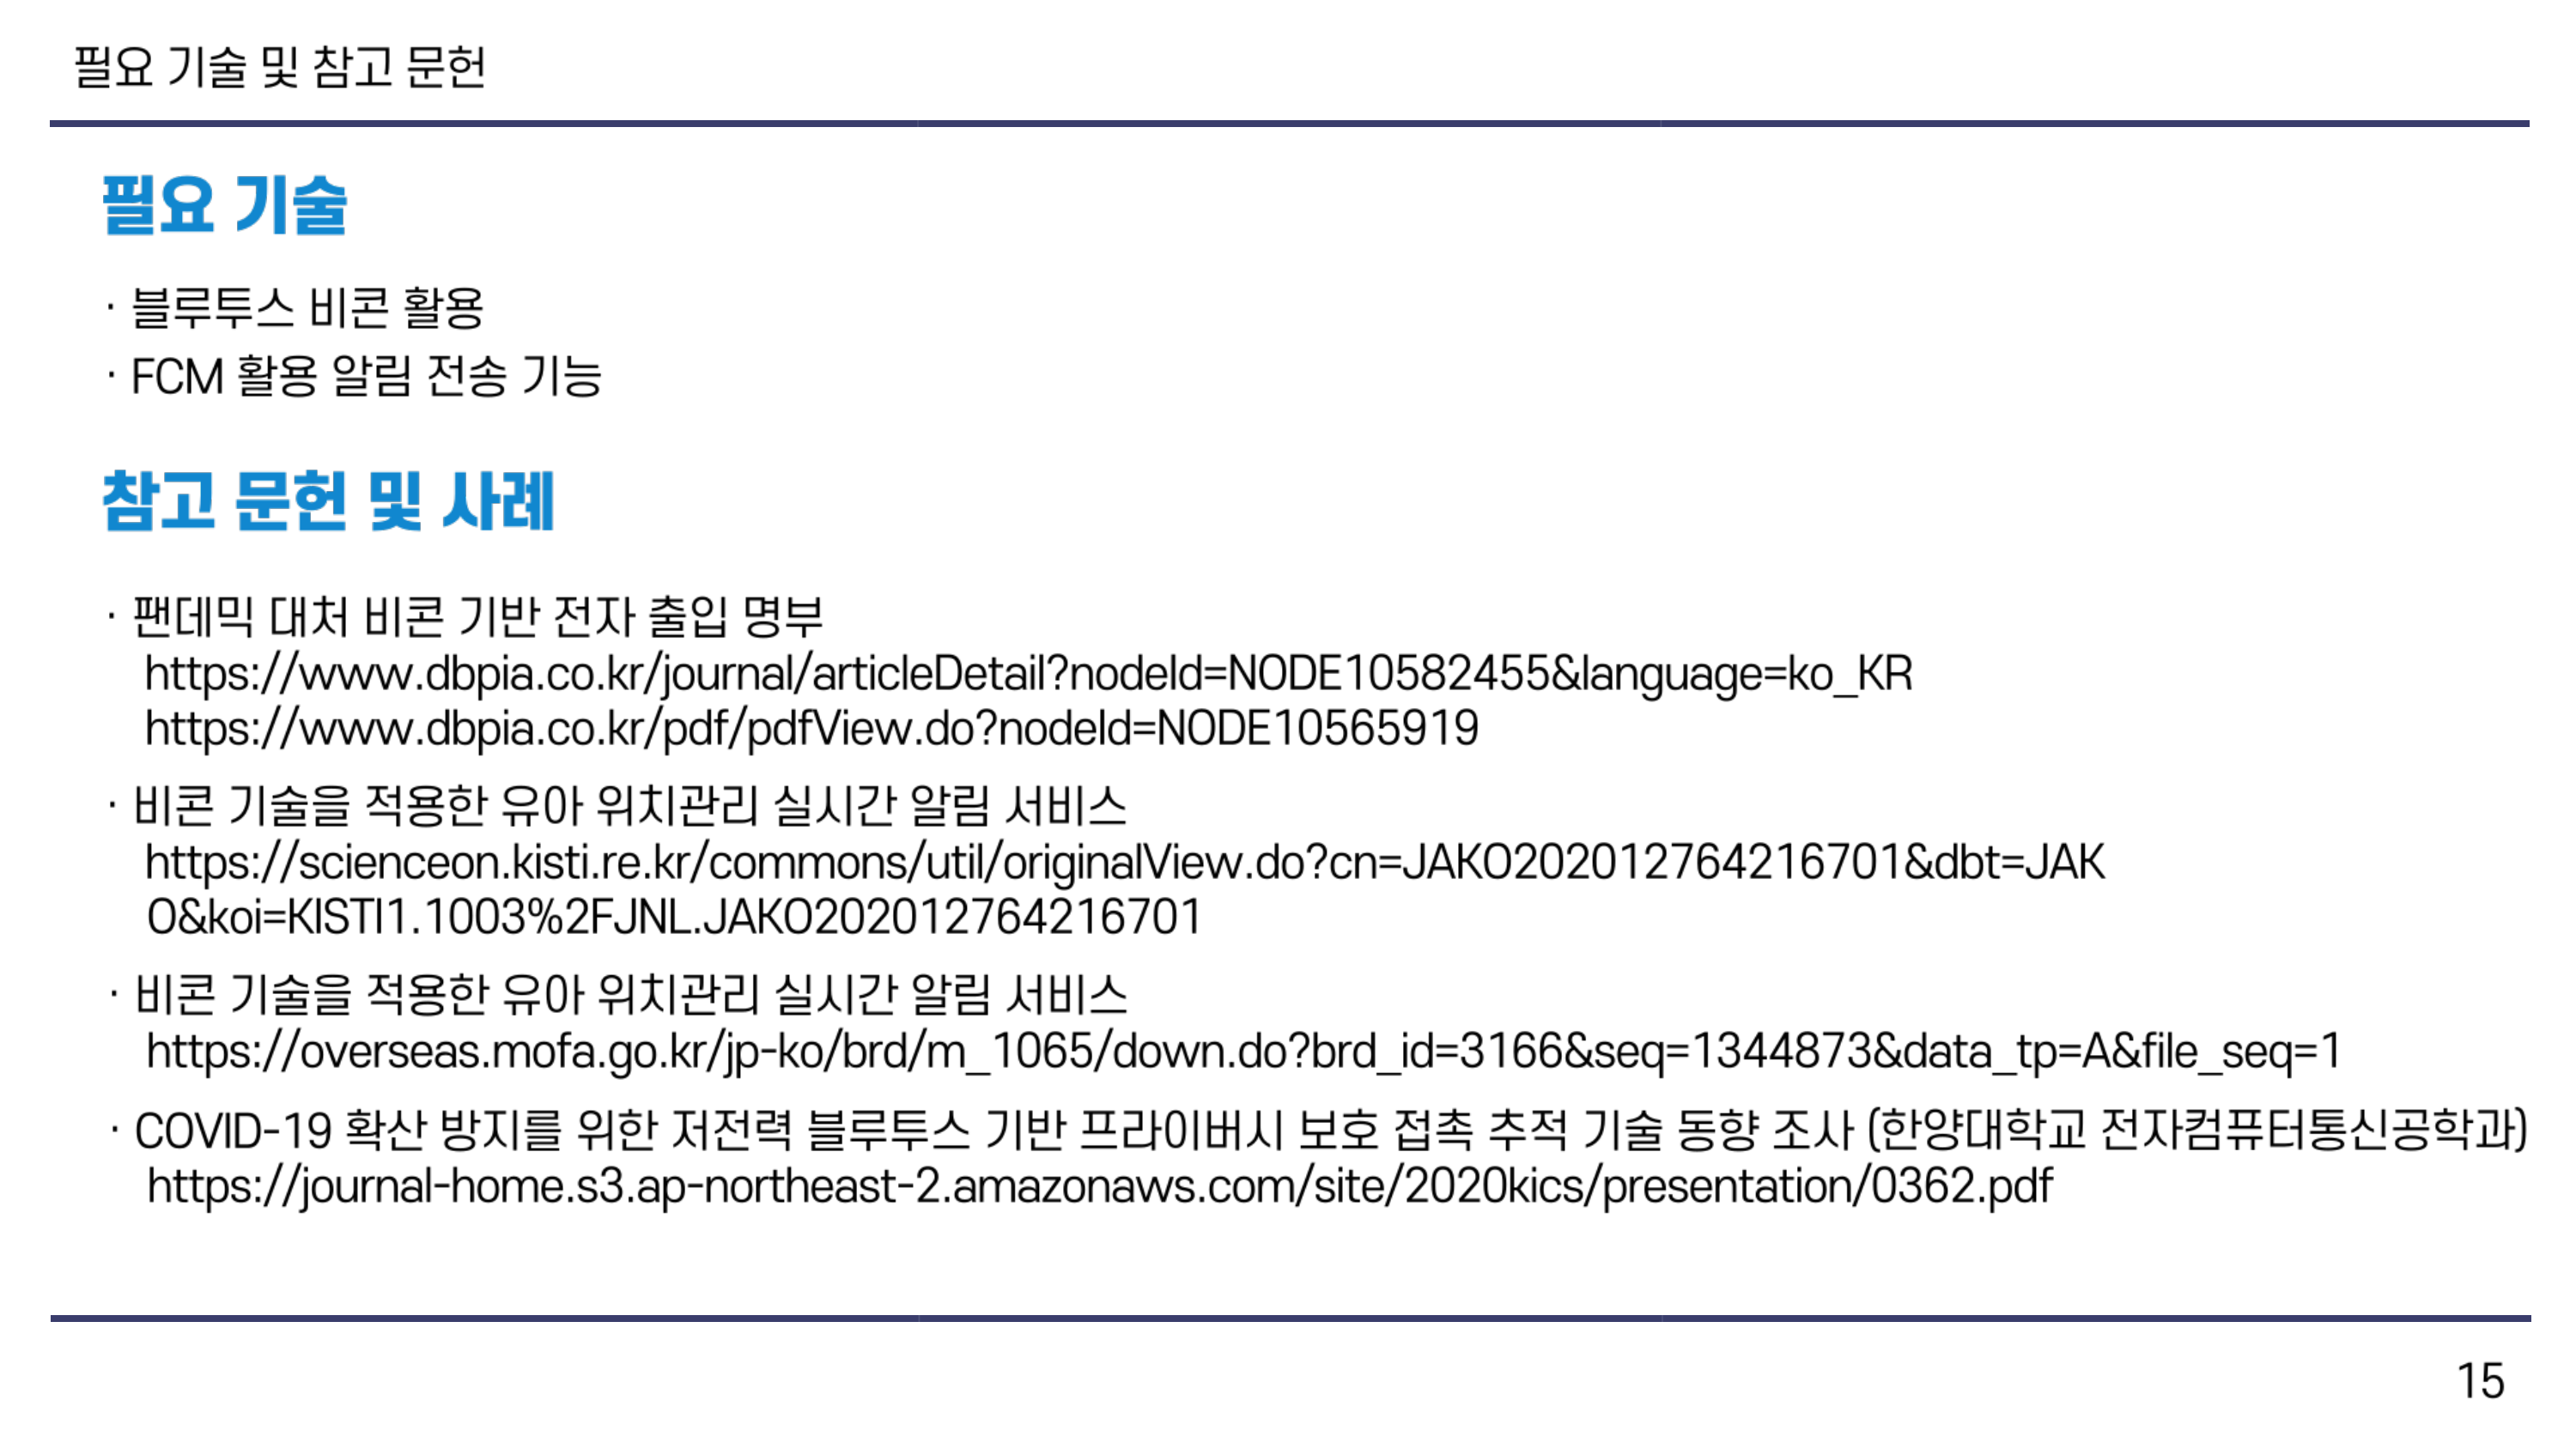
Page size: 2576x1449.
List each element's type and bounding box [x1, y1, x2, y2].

picture [64, 28, 510, 119]
text_box [49, 120, 2530, 127]
picture [90, 151, 625, 427]
picture [2446, 1342, 2527, 1433]
picture [91, 447, 589, 573]
picture [96, 579, 2551, 1237]
text_box [145, 828, 2500, 948]
text_box [51, 1315, 2531, 1322]
